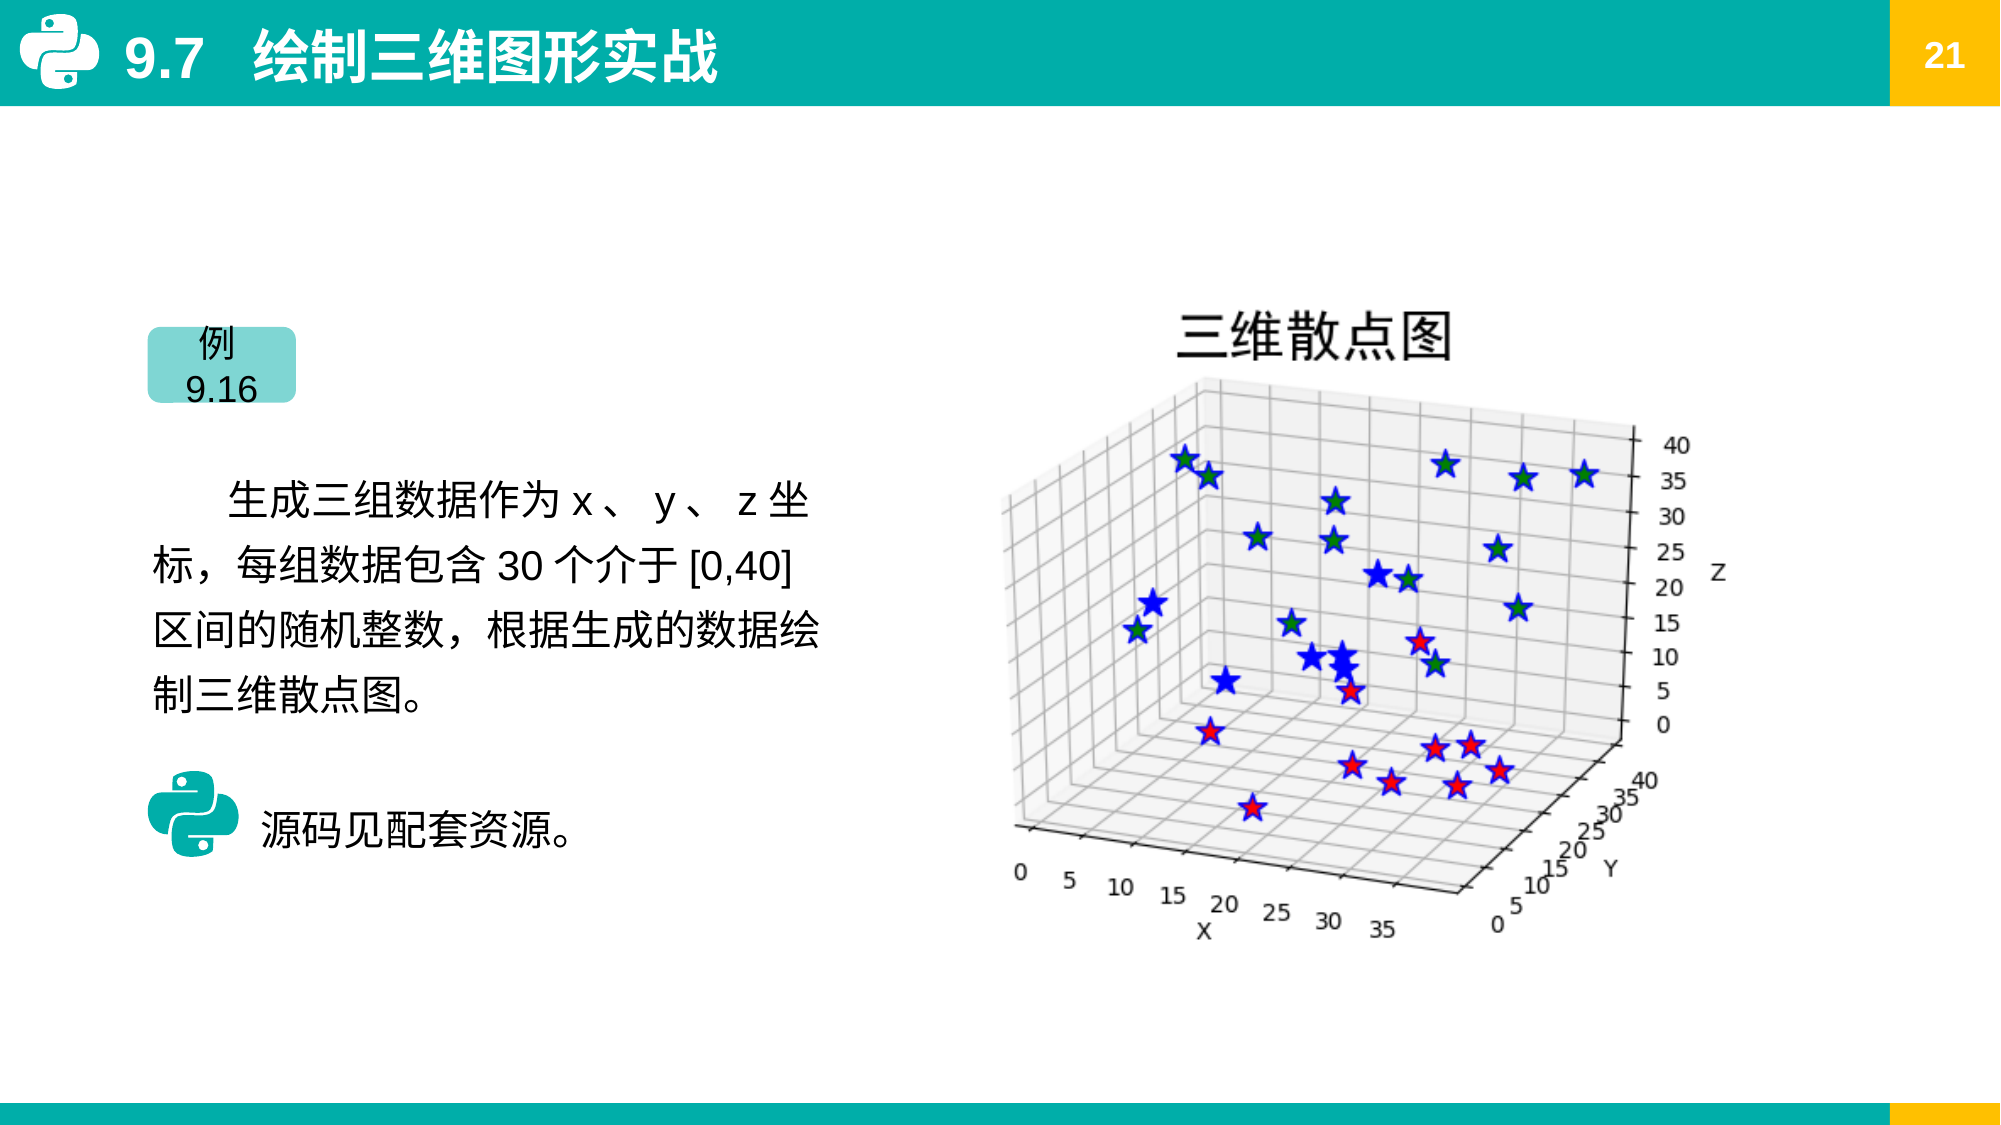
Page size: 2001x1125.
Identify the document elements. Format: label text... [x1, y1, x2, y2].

picture [990, 295, 1731, 955]
text_box 源码见配套资源。 [245, 770, 864, 861]
text_box [147, 771, 215, 835]
text_box 9.7 绘制三维图形实战 [109, 12, 1263, 98]
text_box 生成三组数据作为x、y、z坐标，每组数据包含30个介于[0,40]区间的随机整数，根据生成的数据绘制三维散点图。 [138, 451, 852, 727]
text_box [171, 793, 239, 857]
text_box 例9.16 [147, 326, 296, 403]
